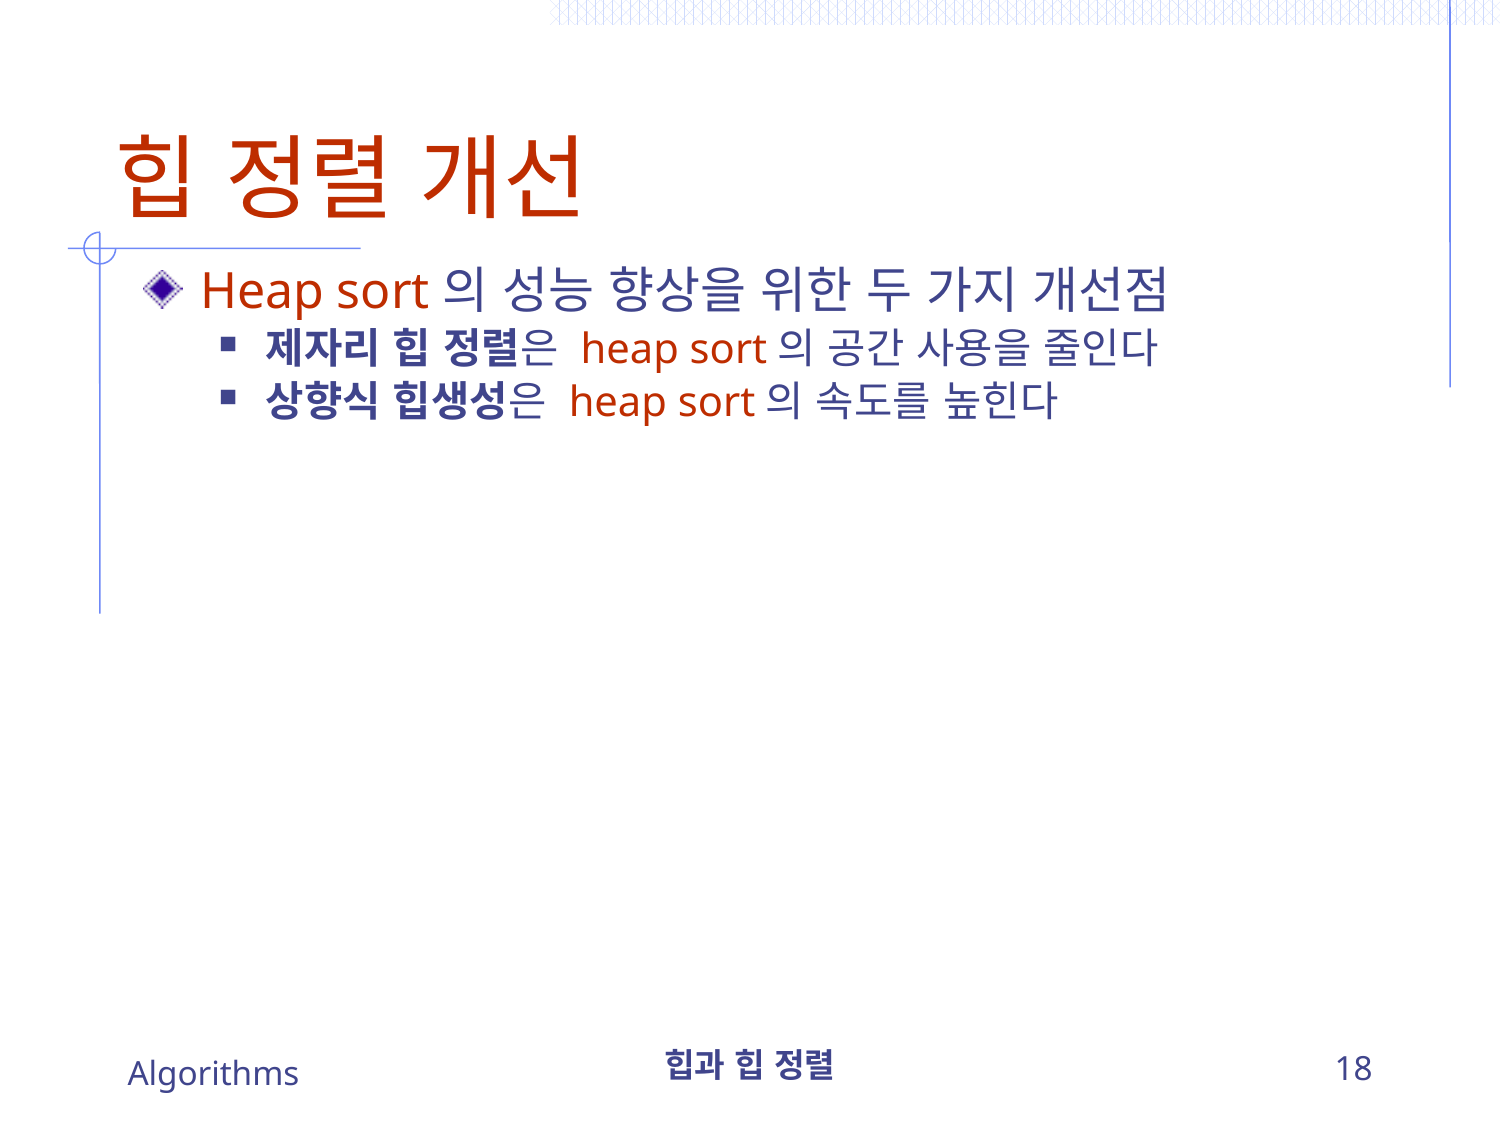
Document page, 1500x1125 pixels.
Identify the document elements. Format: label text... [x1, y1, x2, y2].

slide_number 18 [1074, 1024, 1388, 1101]
title 힙 정렬 개선 [99, 49, 1395, 238]
slide_number Algorithms [112, 1024, 469, 1101]
picture [143, 270, 183, 309]
footer 힙과 힙 정렬 [512, 1024, 988, 1101]
list Heap sort의 성능 향상을 위한 두 가지 개선점 제자리 힙 정렬은 heap sort의 공간 사용을 줄인다 상향식 힙생성은 heap sort의 속도를 높힌다 [128, 257, 1389, 880]
